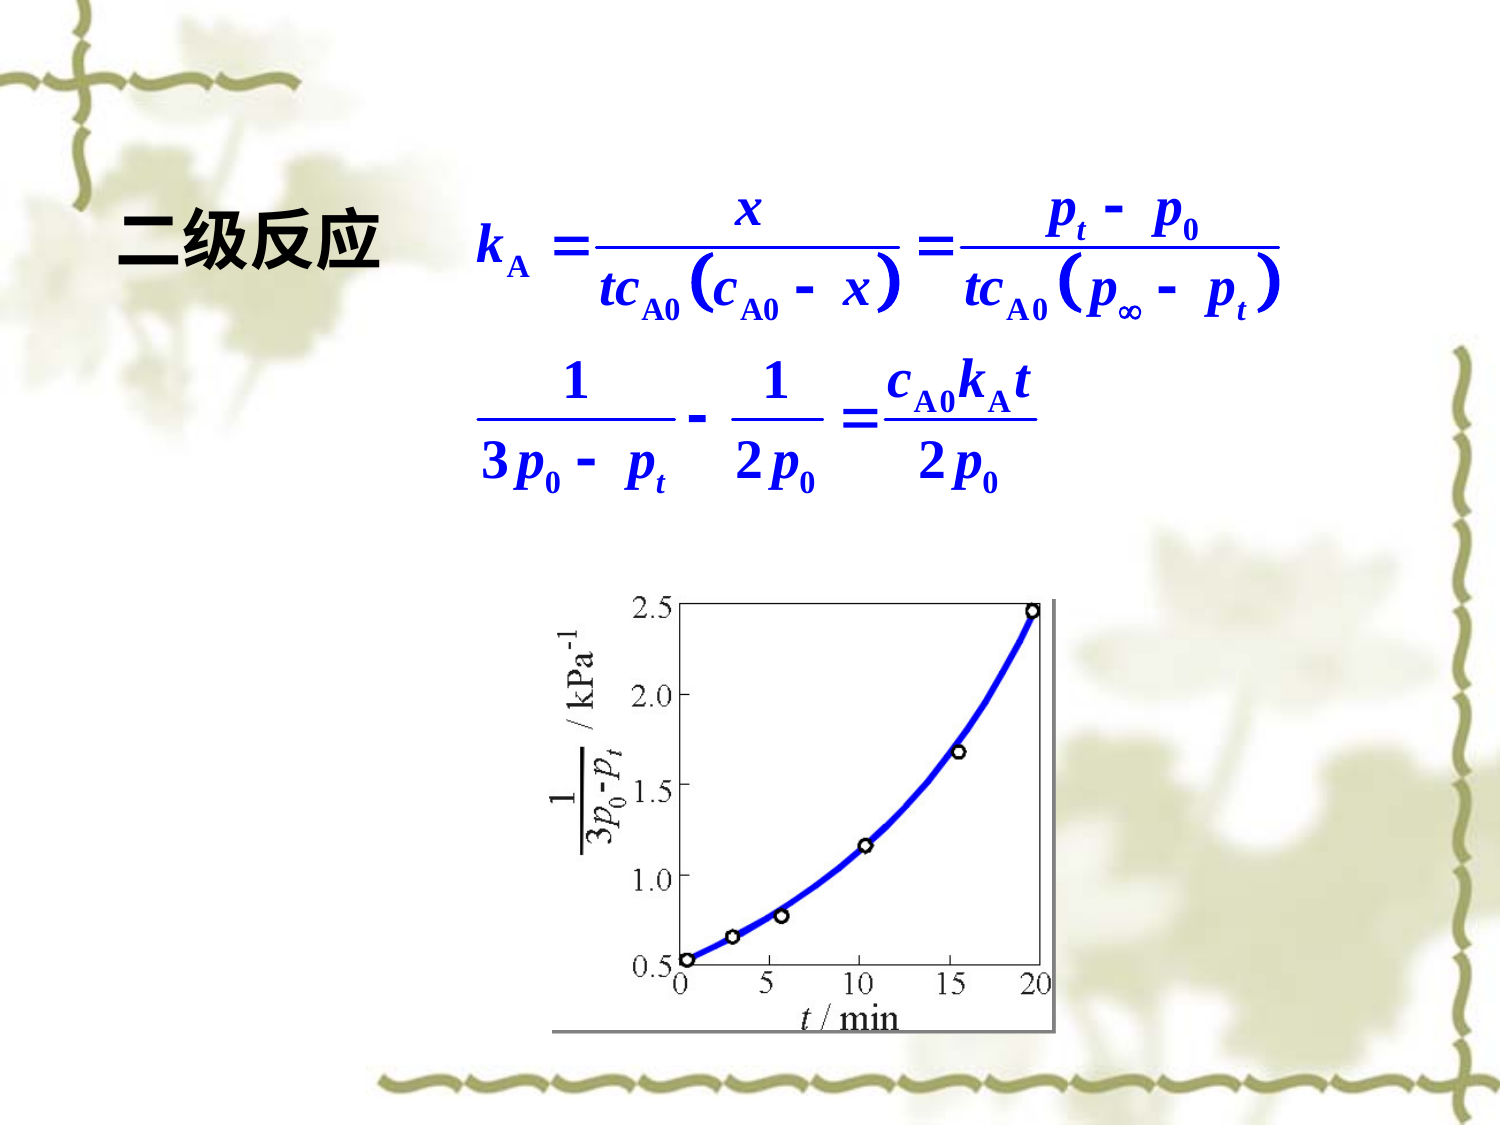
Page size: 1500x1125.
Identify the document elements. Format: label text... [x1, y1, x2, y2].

text_box 二级反应 [101, 190, 398, 285]
picture [0, 0, 1500, 1125]
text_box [468, 170, 1293, 507]
